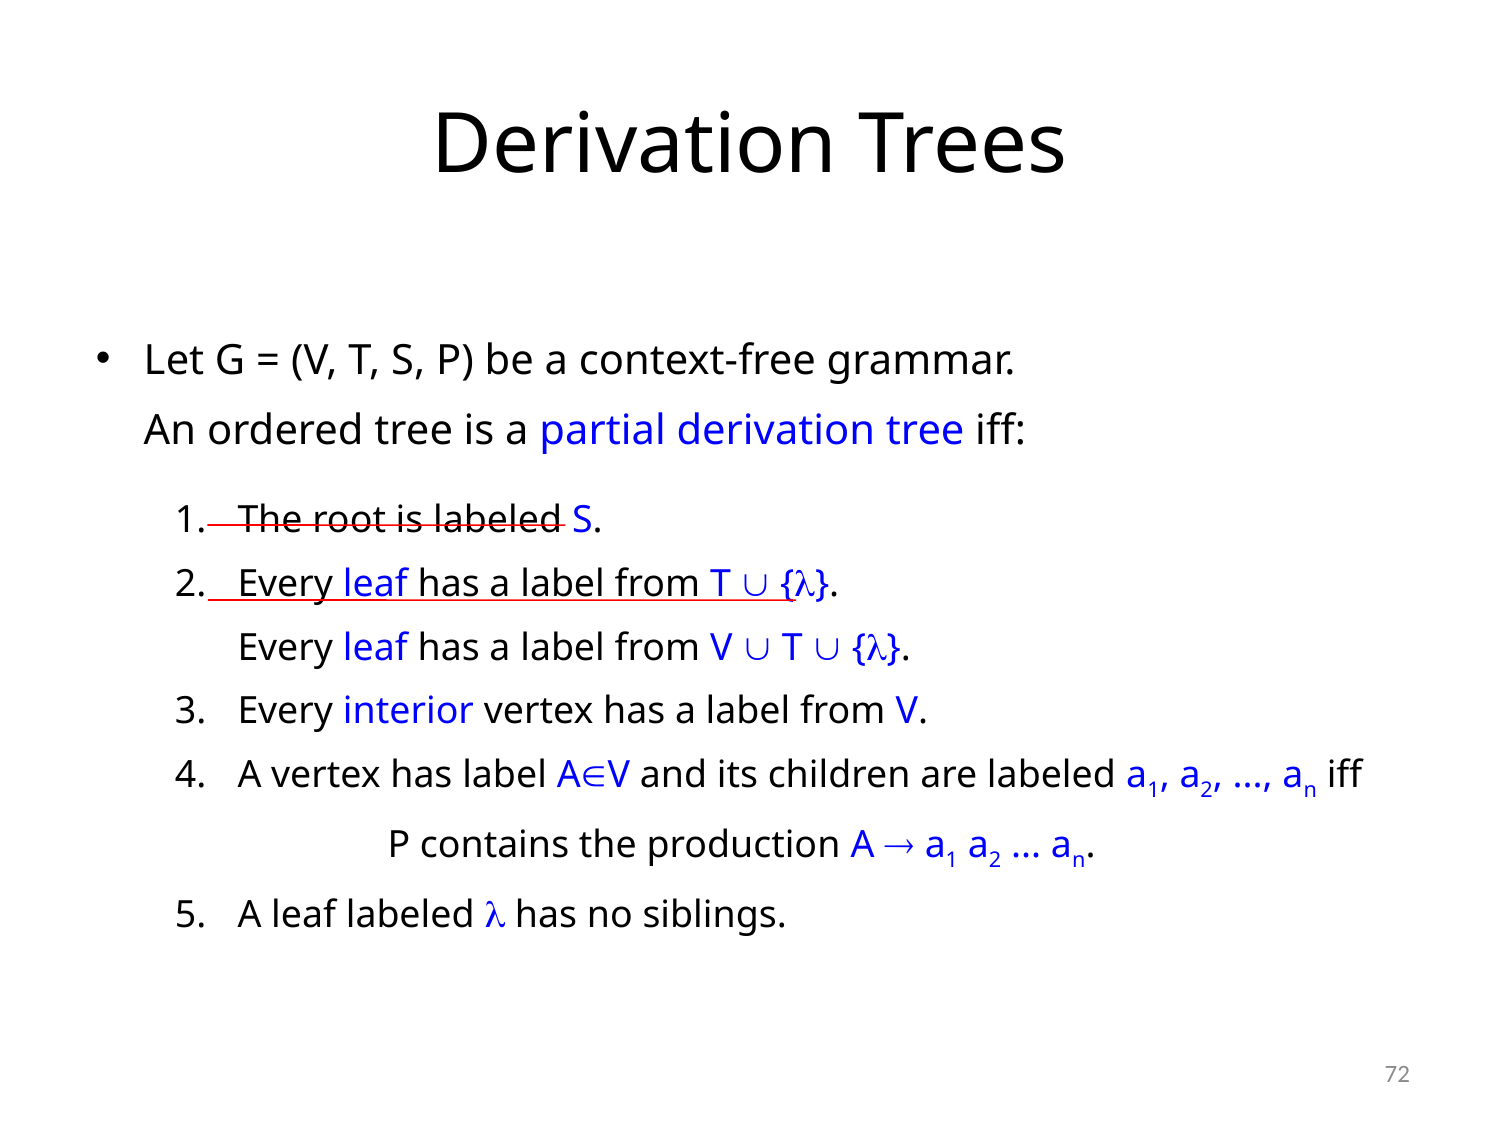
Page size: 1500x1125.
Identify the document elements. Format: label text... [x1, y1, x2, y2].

title Derivation Trees [75, 45, 1425, 233]
list Let G = (V, T, S, P) be a context-free grammar. An ordered tree is a partial derivation tree iff: The root is labeled S. Every leaf has a label from T  {}. Every leaf has a label from V  T  {}. Every interior vertex has a label from V. A vertex has label AV and its children are labeled a1, a2, ..., an iff P contains the production A  a1 a2 ... an. A leaf labeled  has no siblings. [80, 324, 1420, 1000]
slide_number 72 [1074, 1042, 1425, 1103]
